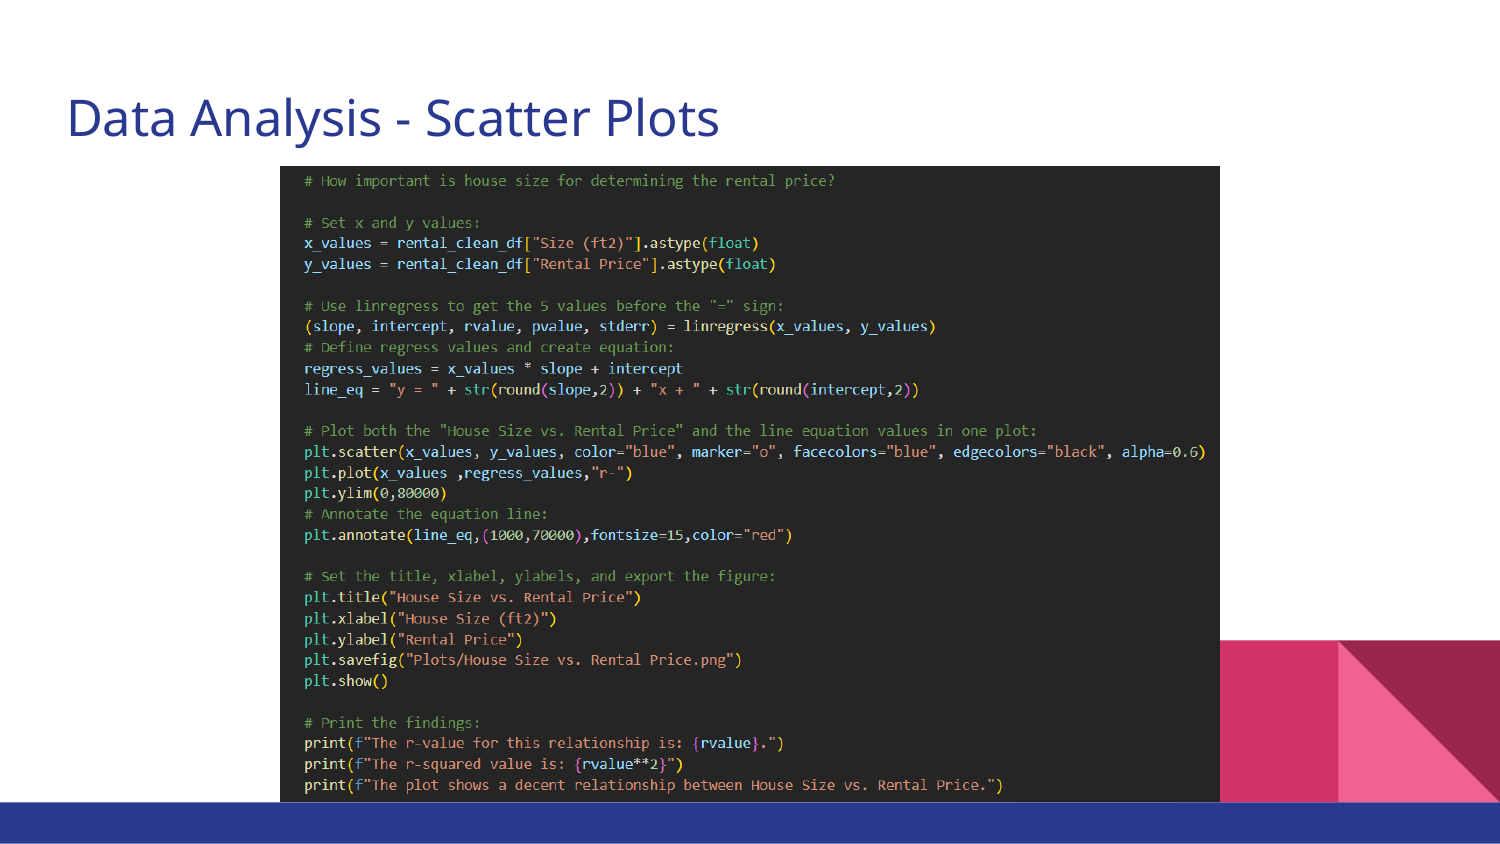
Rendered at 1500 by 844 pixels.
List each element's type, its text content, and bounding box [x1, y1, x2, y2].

title Data Analysis - Scatter Plots [51, 67, 1449, 167]
picture [279, 166, 1220, 803]
